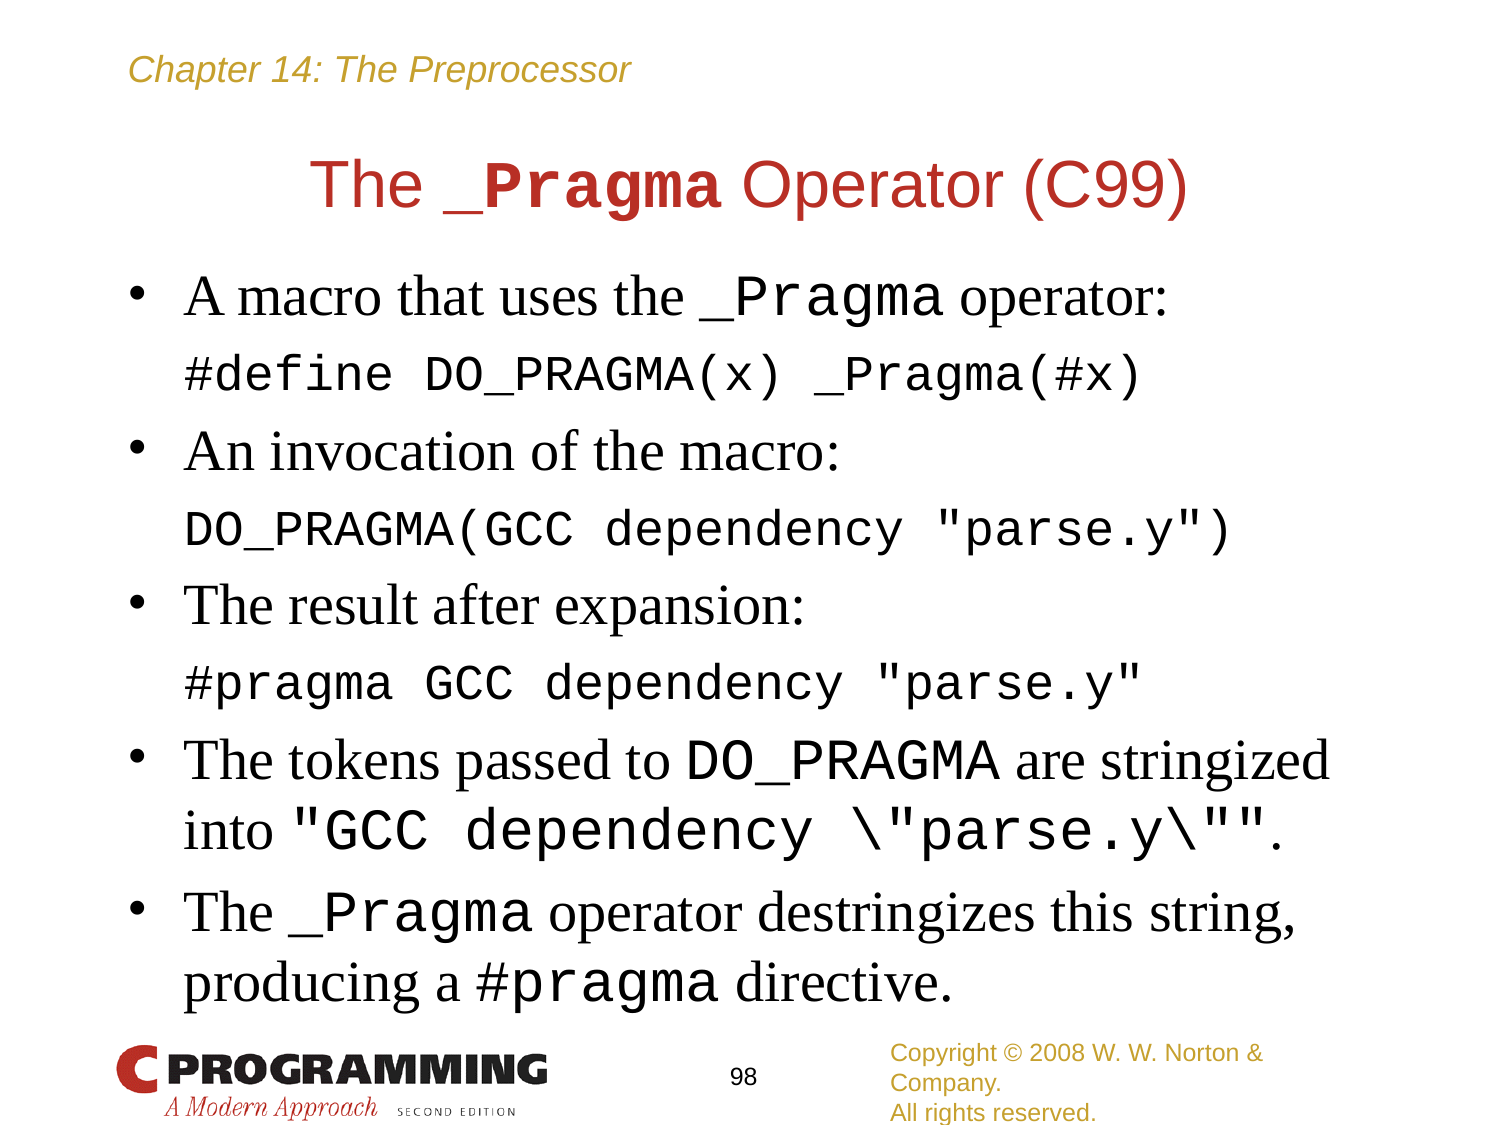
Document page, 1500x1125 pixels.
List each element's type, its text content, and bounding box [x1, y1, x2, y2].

text_box ‹#› [687, 1050, 800, 1100]
title The _Pragma Operator (C99) [112, 125, 1388, 238]
picture [112, 1041, 550, 1123]
list A macro that uses the _Pragma operator: #define DO_PRAGMA(x) _Pragma(#x) An invocation of the macro: DO_PRAGMA(GCC dependency "parse.y") The result after expansion: #pragma GCC dependency "parse.y" The tokens passed to DO_PRAGMA are stringized into "GCC dependency \"parse.y\"". The _Pragma operator destringizes this string, producing a #pragma directive. [112, 249, 1388, 1038]
text_box Copyright © 2008 W. W. Norton & Company. All rights reserved. [874, 1043, 1388, 1119]
